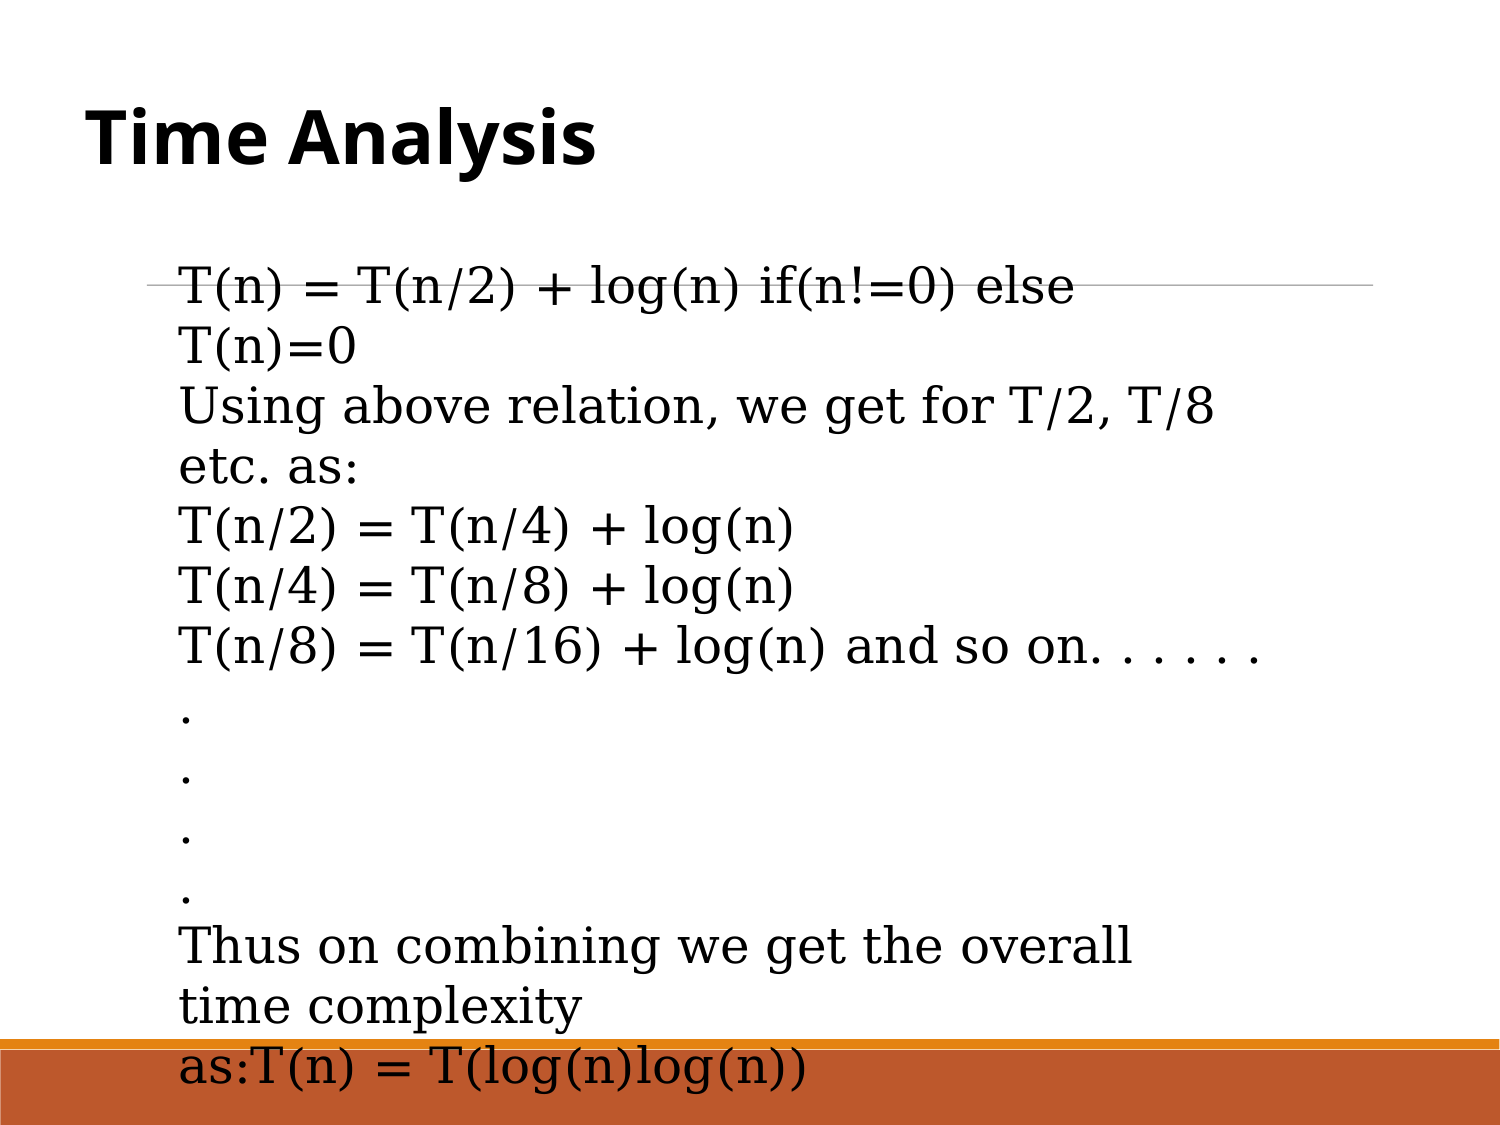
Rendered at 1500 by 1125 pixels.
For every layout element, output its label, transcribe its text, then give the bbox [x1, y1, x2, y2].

text_box Time Analysis [70, 81, 1418, 187]
text_box T(n) = T(n/2) + log(n) if(n!=0) else T(n)=0 Using above relation, we get for T/2, T/8 etc. as: T(n/2) = T(n/4) + log(n) T(n/4) = T(n/8) + log(n) T(n/8) = T(n/16) + log(n) and so on. . . . . . . . . . Thus on combining we get the overall time complexity as:T(n) = T(log(n)log(n)) [164, 246, 1278, 1101]
